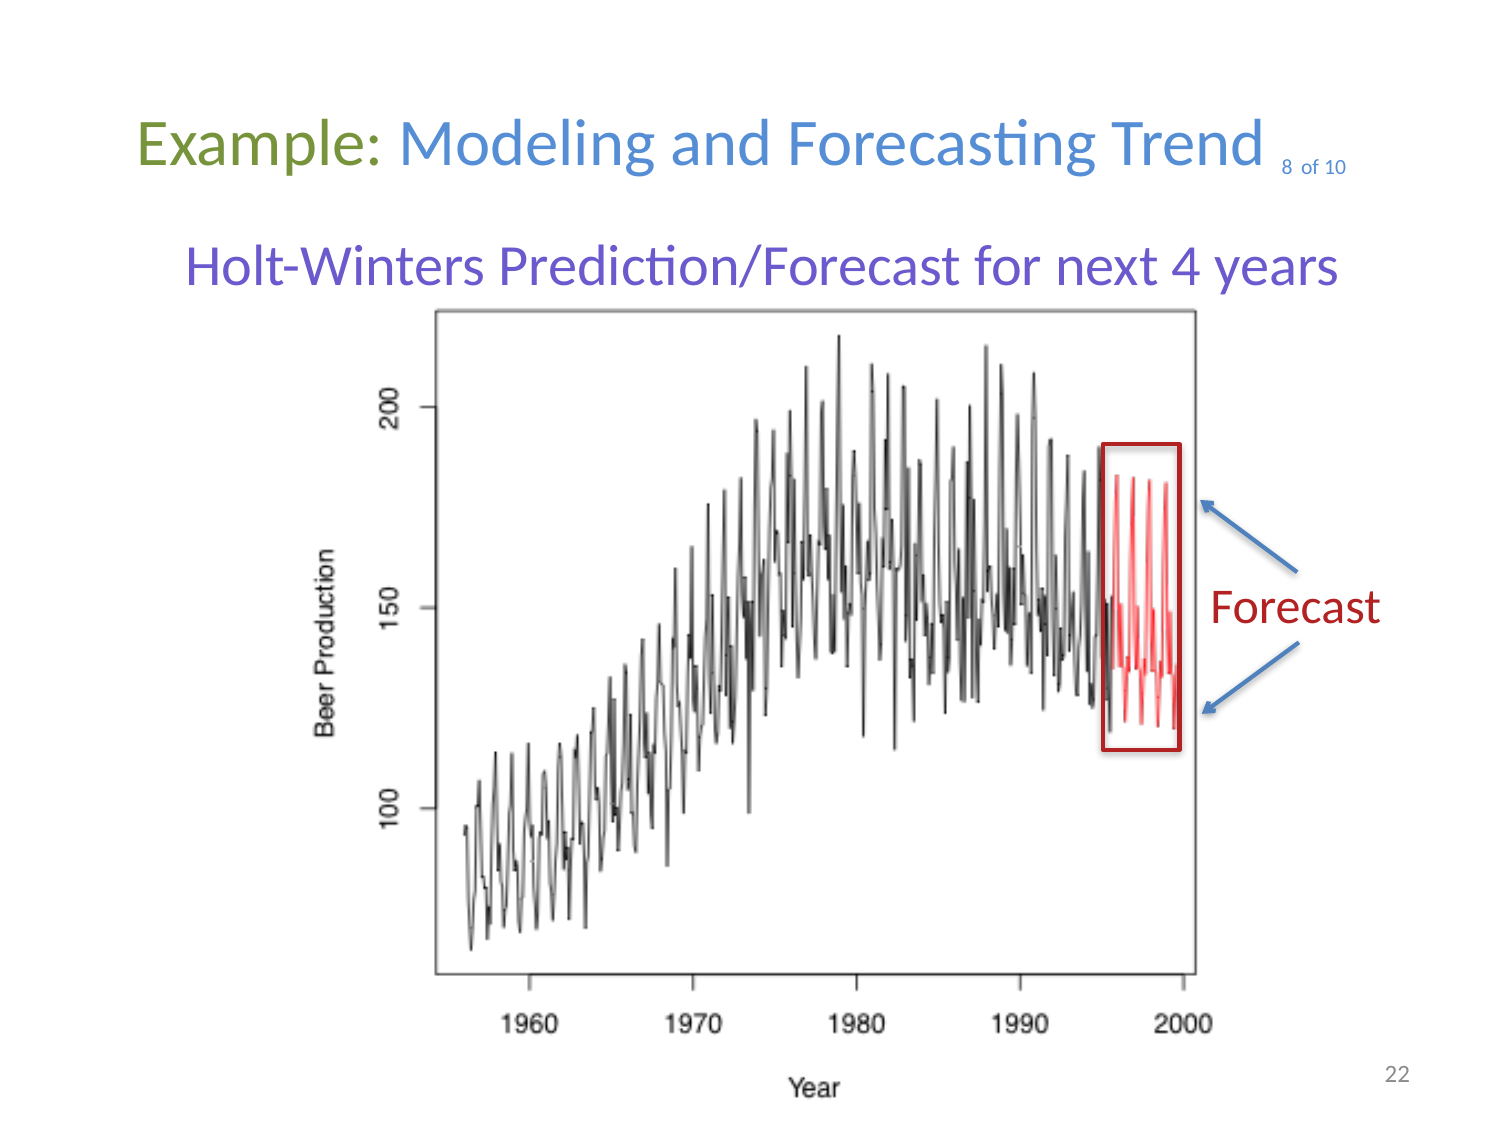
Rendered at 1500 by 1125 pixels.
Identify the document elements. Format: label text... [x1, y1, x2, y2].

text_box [1102, 444, 1398, 751]
picture [283, 274, 1246, 1125]
title Example: Modeling and Forecasting Trend 8 of 10 [75, 45, 1425, 233]
text_box Holt-Winters Prediction/Forecast for next 4 years [170, 219, 1355, 305]
slide_number 22 [1251, 1042, 1425, 1103]
